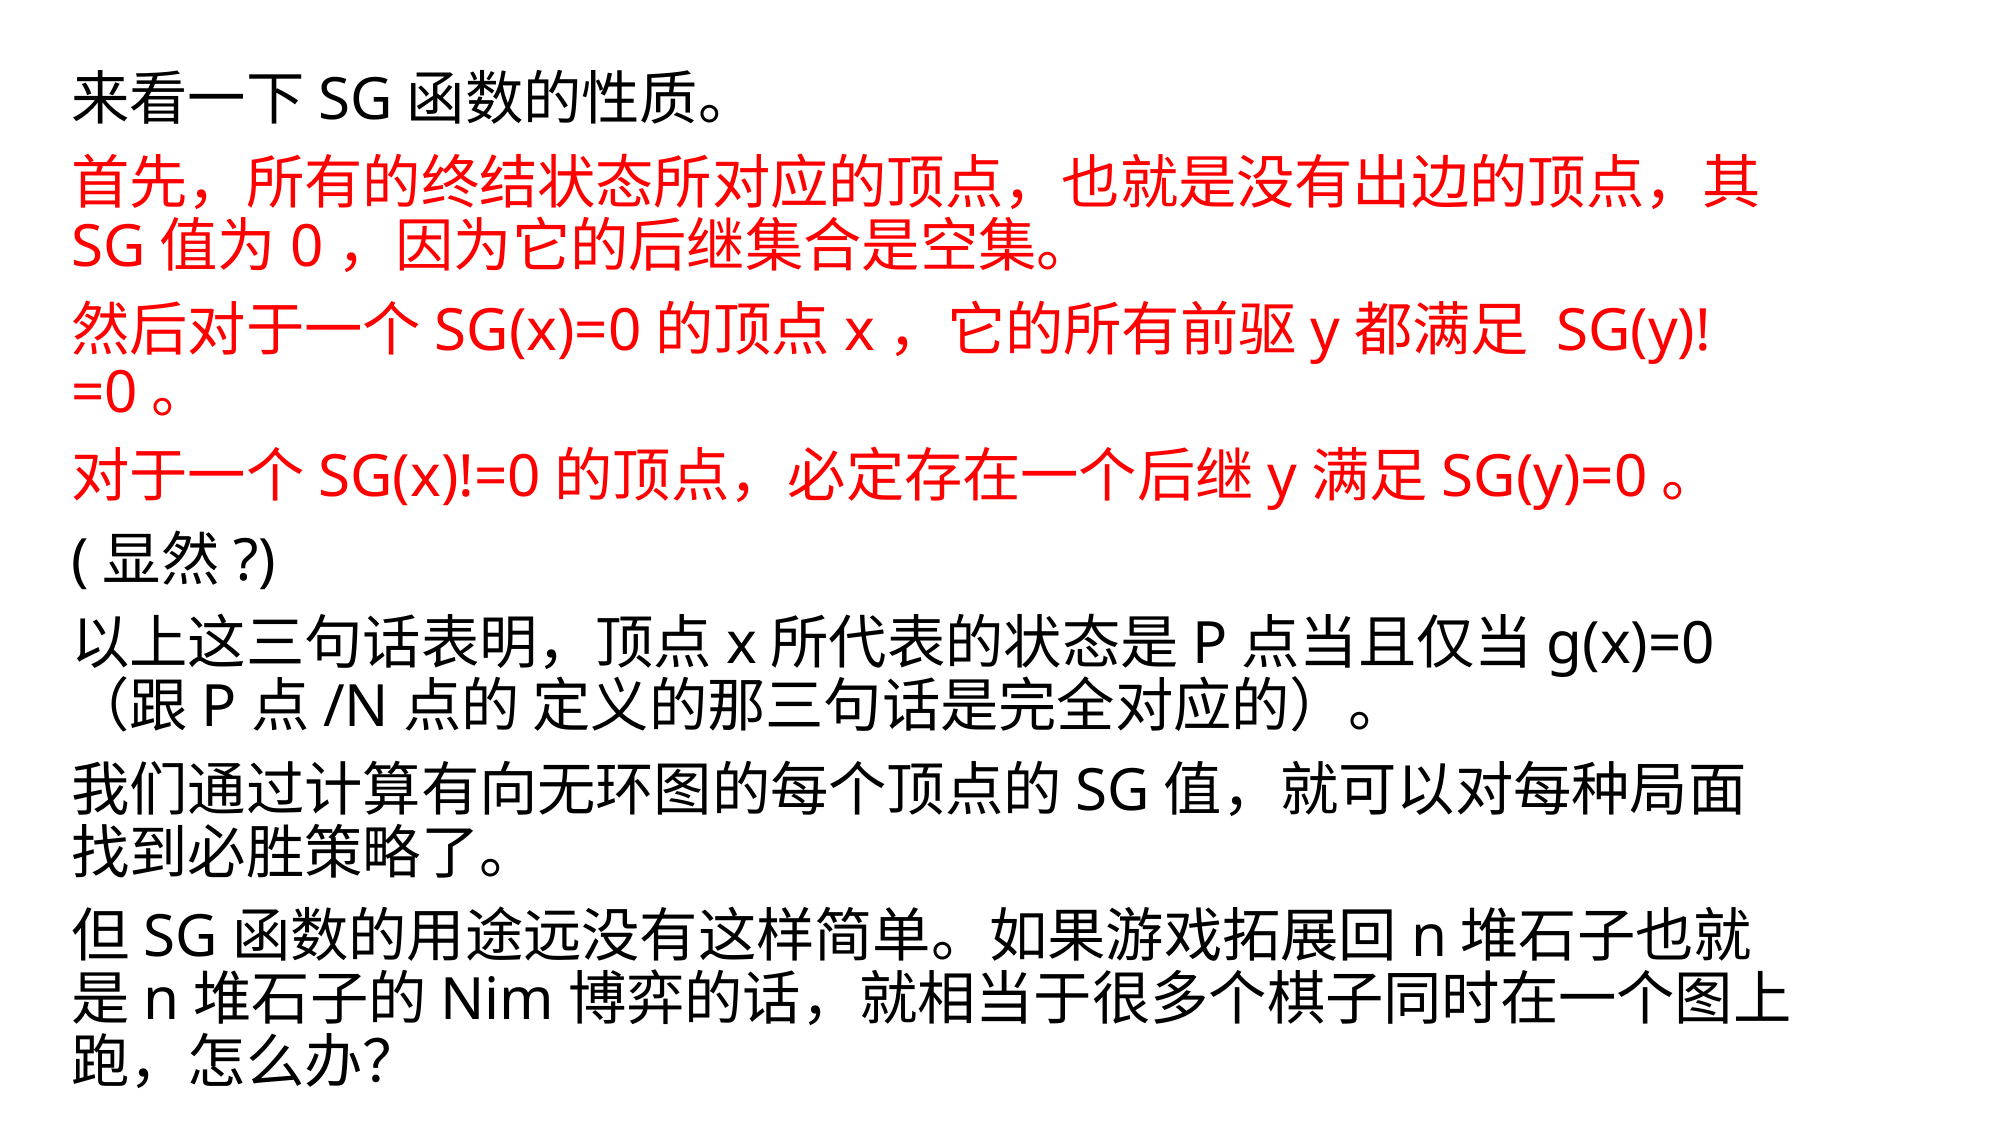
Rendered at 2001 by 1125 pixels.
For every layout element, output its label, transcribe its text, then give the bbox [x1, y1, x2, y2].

list 来看一下SG函数的性质。 首先，所有的终结状态所对应的顶点，也就是没有出边的顶点，其SG值为0，因为它的后继集合是空集。 然后对于一个SG(x)=0的顶点x，它的所有前驱y都满足 SG(y)!=0。 对于一个SG(x)!=0的顶点，必定存在一个后继y满足SG(y)=0。 (显然?) 以上这三句话表明，顶点x所代表的状态是P点当且仅当g(x)=0（跟P点/N点的 定义的那三句话是完全对应的）。 我们通过计算有向无环图的每个顶点的SG值，就可以对每种局面找到必胜策略了。 但SG函数的用途远没有这样简单。如果游戏拓展回n堆石子也就是n堆石子的Nim博弈的话，就相当于很多个棋子同时在一个图上跑，怎么办？ [56, 62, 1810, 1125]
